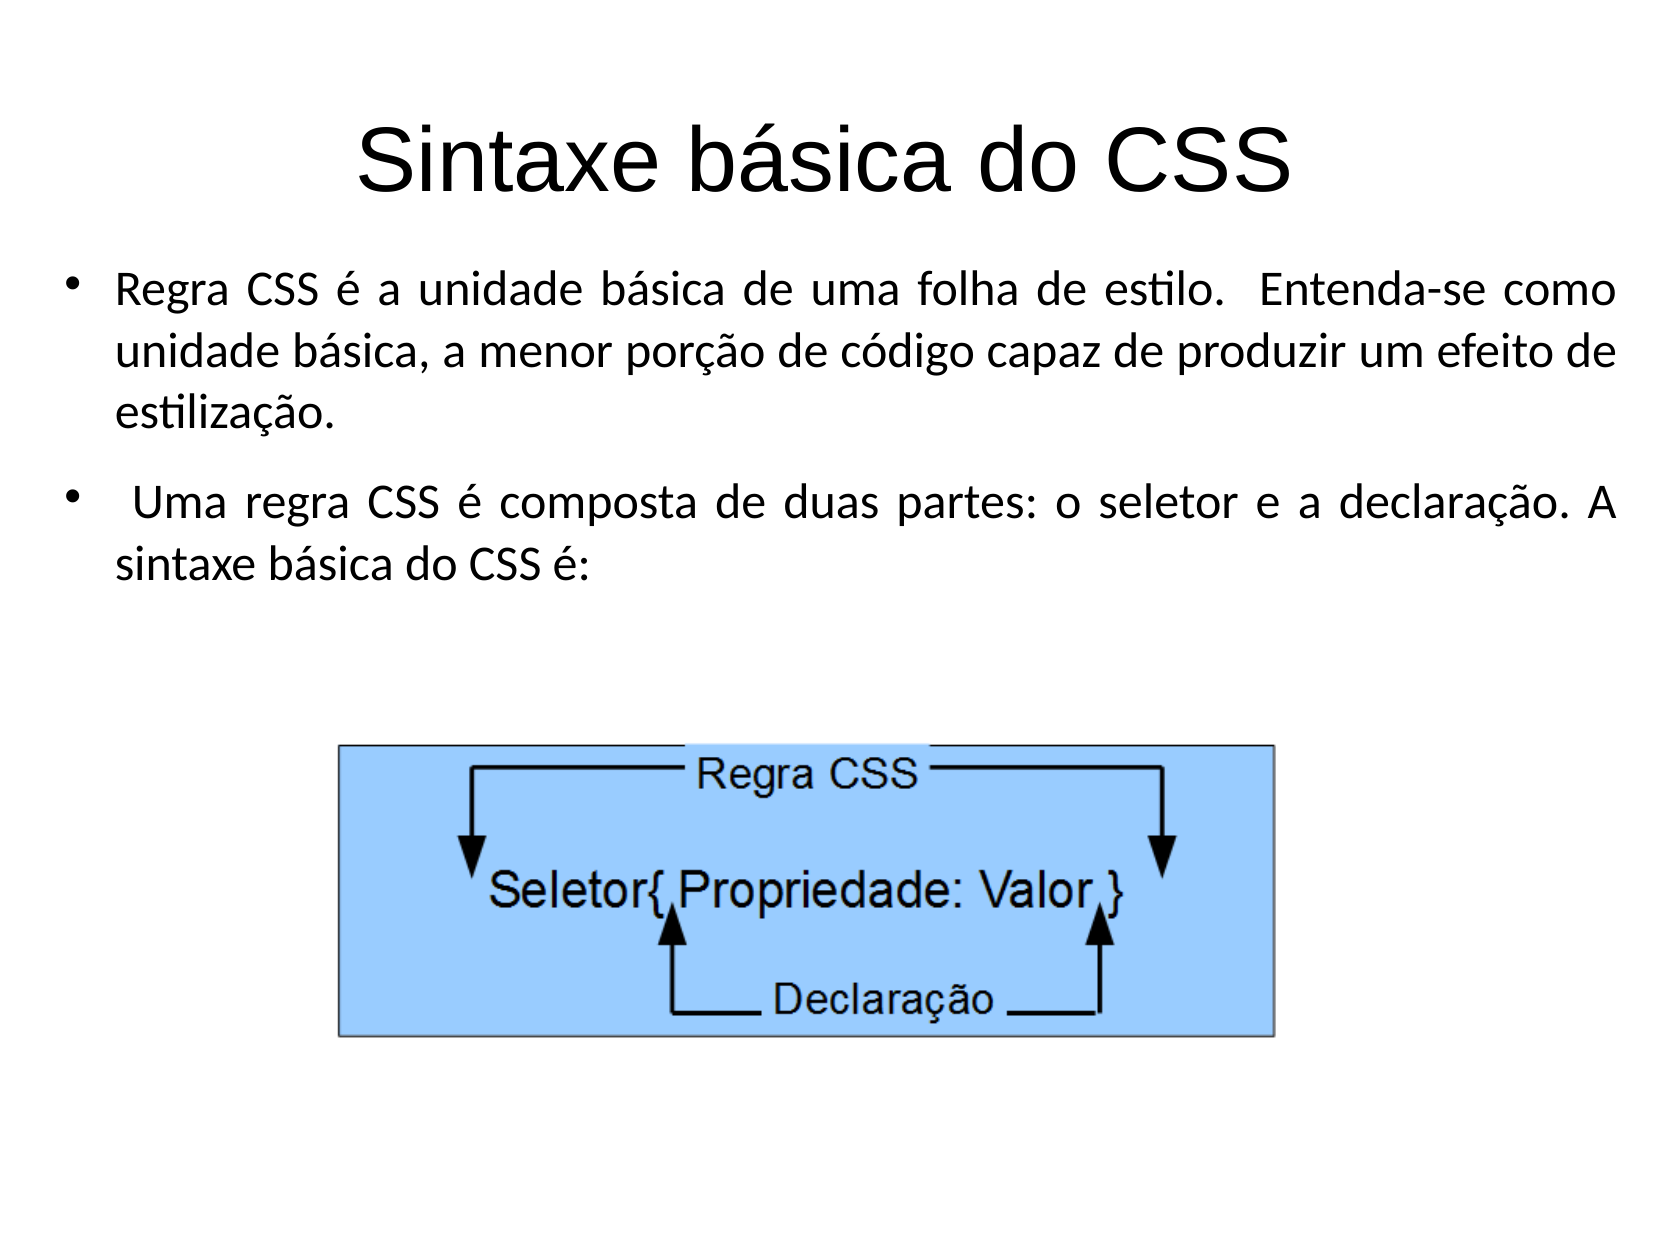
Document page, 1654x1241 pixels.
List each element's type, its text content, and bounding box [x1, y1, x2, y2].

text_box Sintaxe básica do CSS [82, 49, 1568, 254]
picture [306, 719, 1301, 1069]
text_box Regra CSS é a unidade básica de uma folha de estilo. Entenda-se como unidade básica, a menor porção de código capaz de produzir um efeito de estilização. Uma regra CSS é composta de duas partes: o seletor e a declaração. A sintaxe básica do CSS é: [47, 254, 1618, 709]
text_box [350, 720, 1370, 1134]
